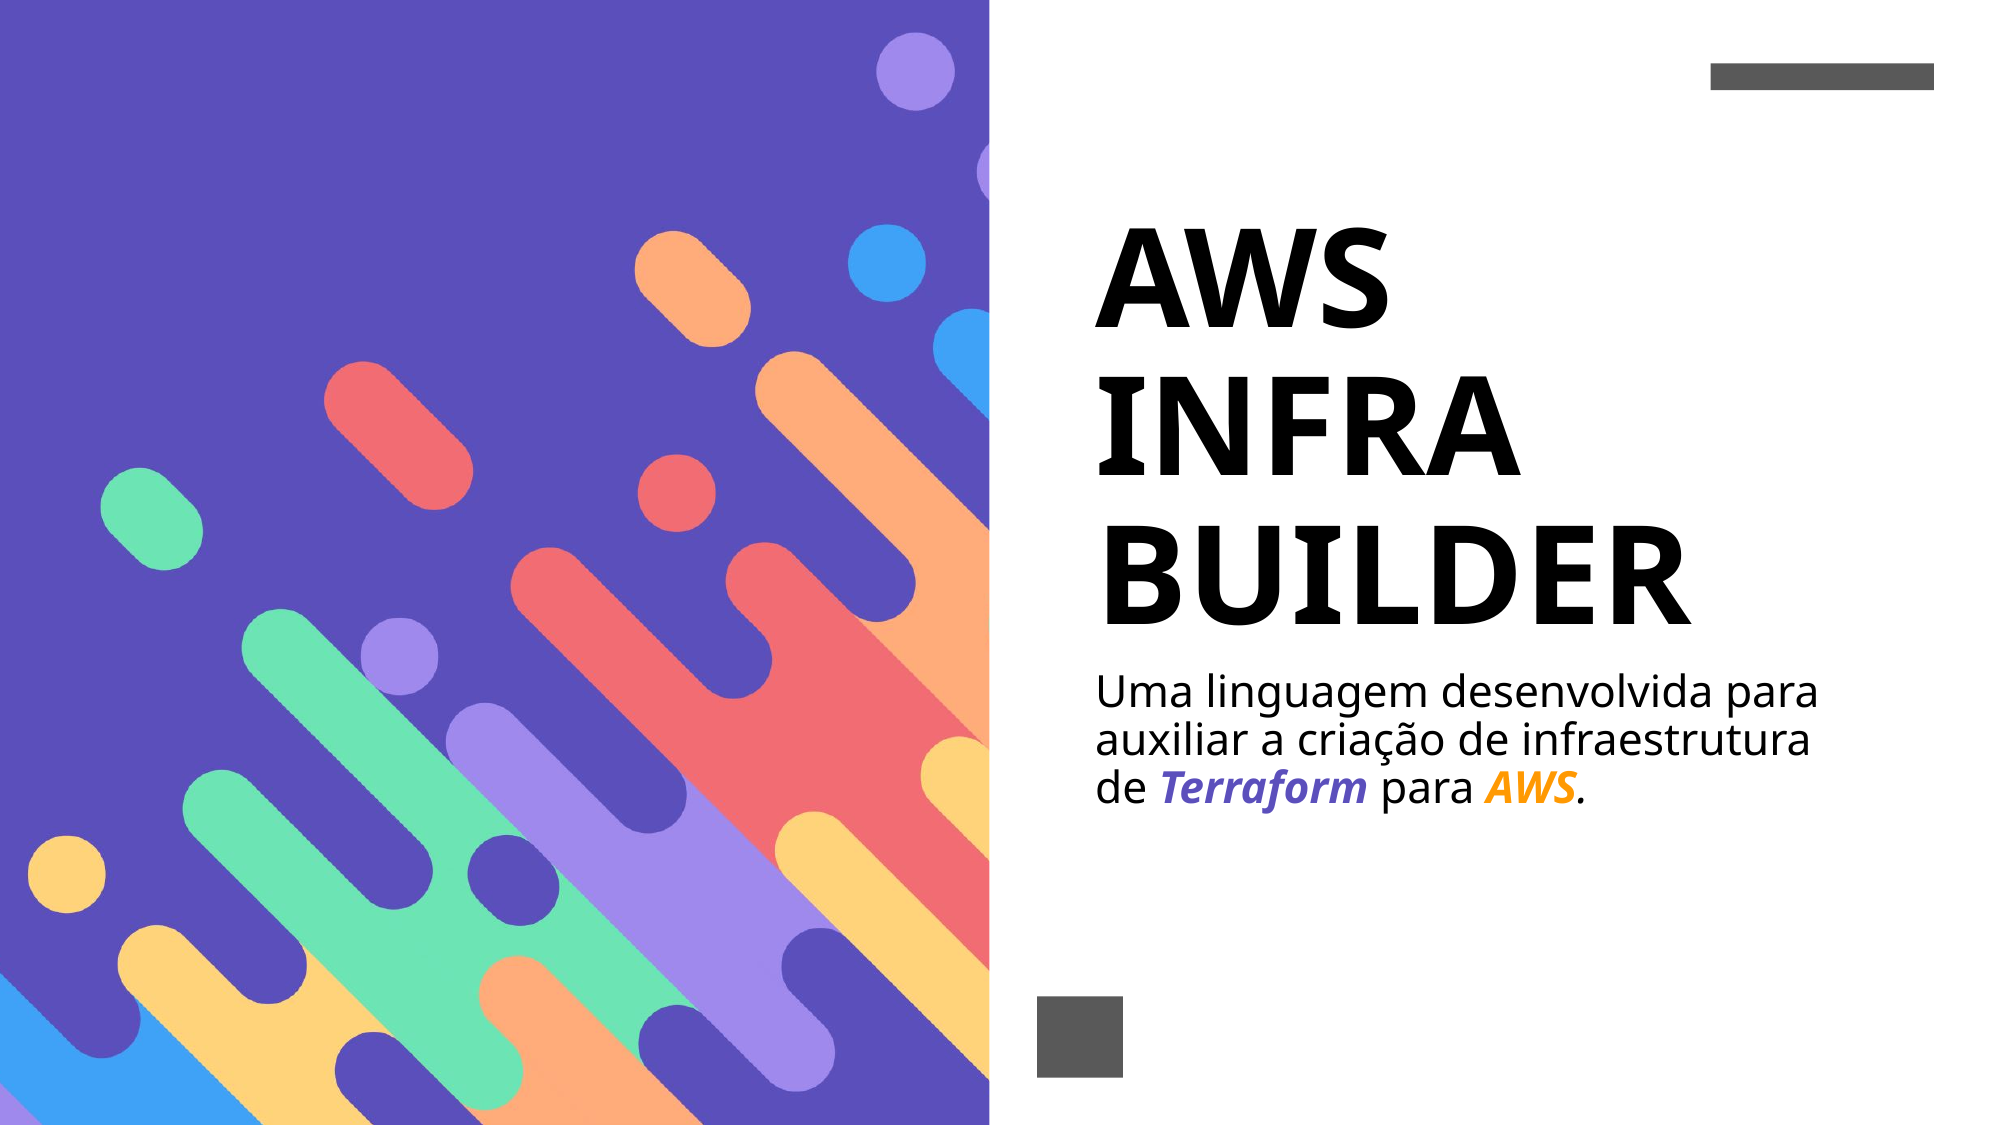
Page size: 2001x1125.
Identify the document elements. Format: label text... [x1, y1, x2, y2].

picture [0, 0, 990, 1125]
text_box [1710, 62, 1935, 91]
title AWS INFRA BUILDER [1080, 214, 1870, 662]
text_box [1036, 995, 1124, 1079]
subtitle Uma linguagem desenvolvida para auxiliar a criação de infraestrutura de Terraform para AWS. [1080, 661, 1844, 852]
